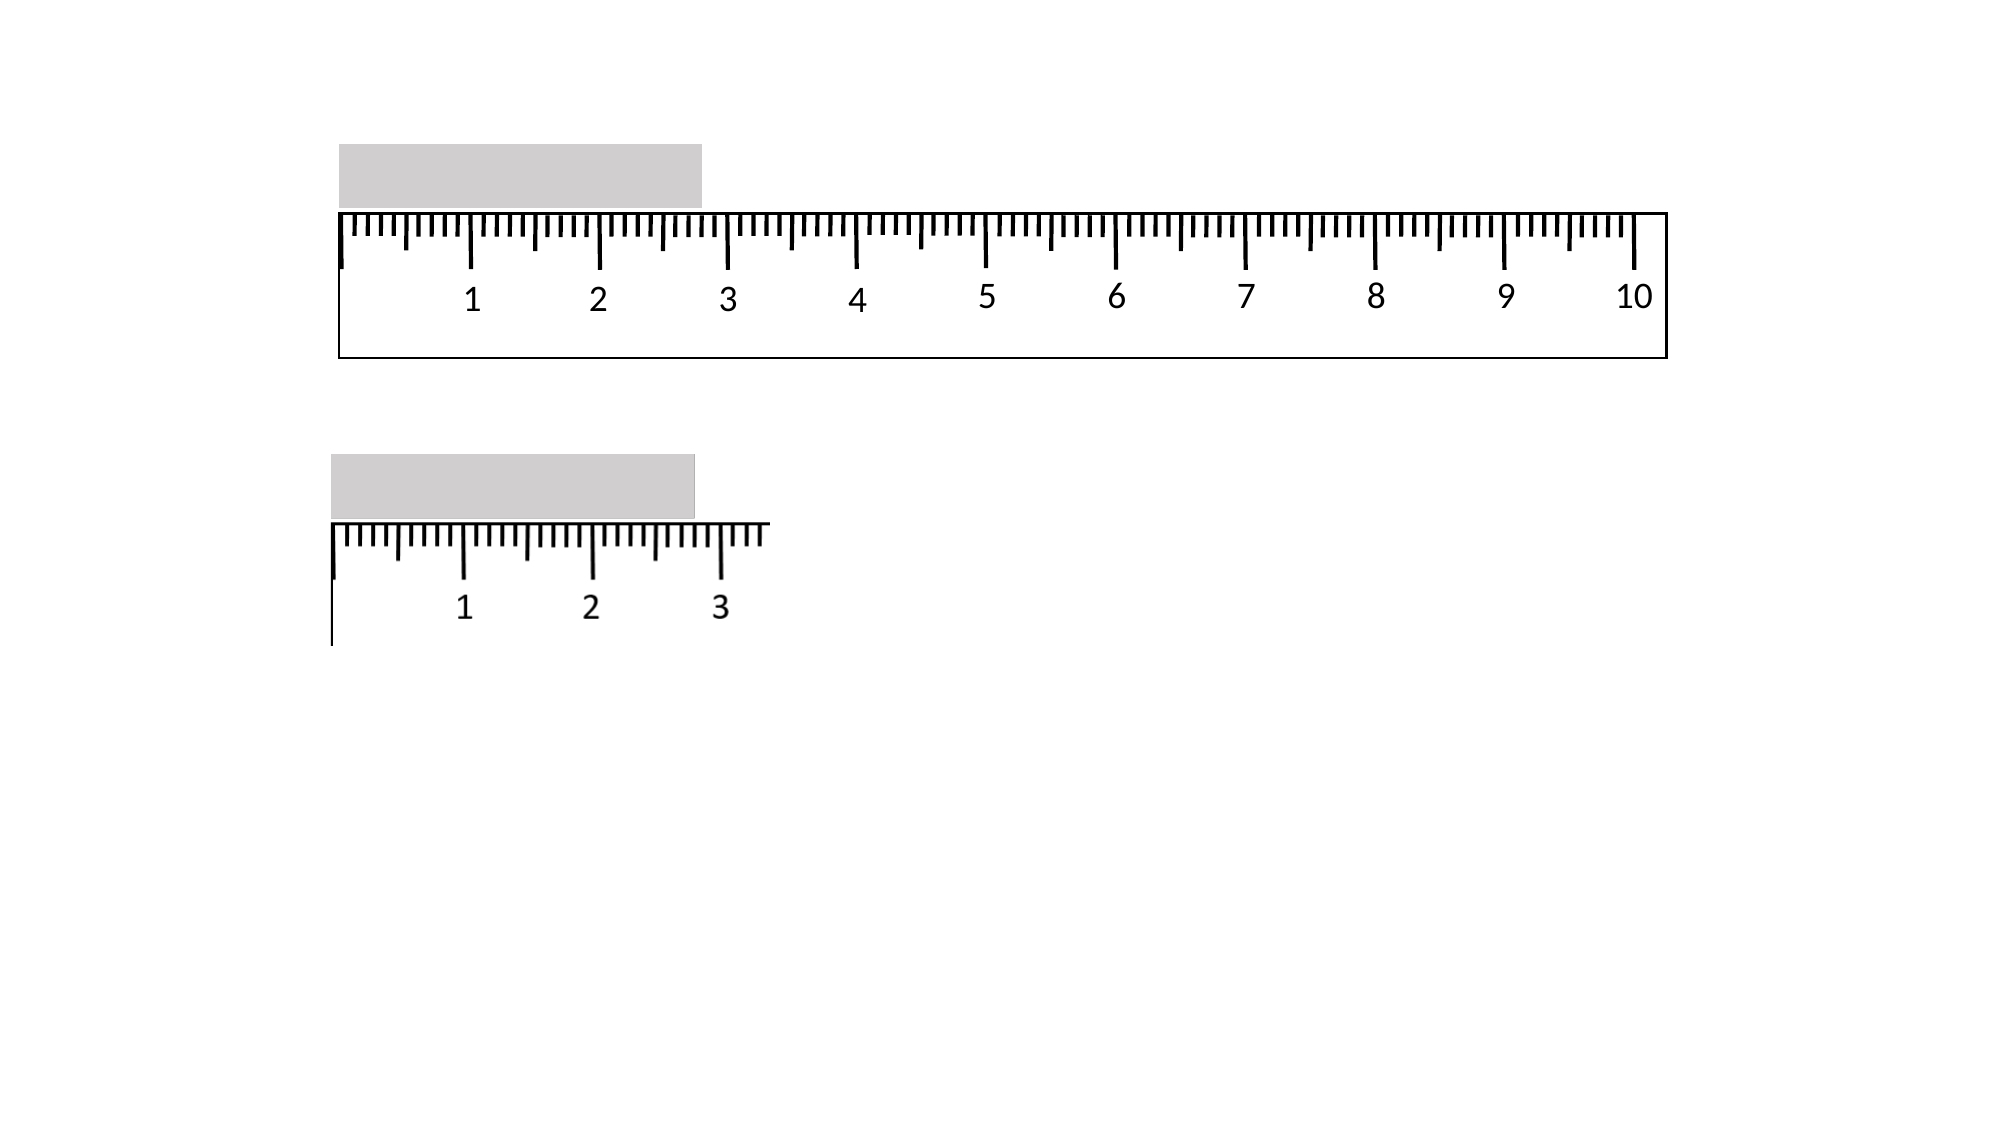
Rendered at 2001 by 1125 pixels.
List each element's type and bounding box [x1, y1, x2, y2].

text_box [338, 145, 1669, 358]
picture [330, 454, 770, 646]
